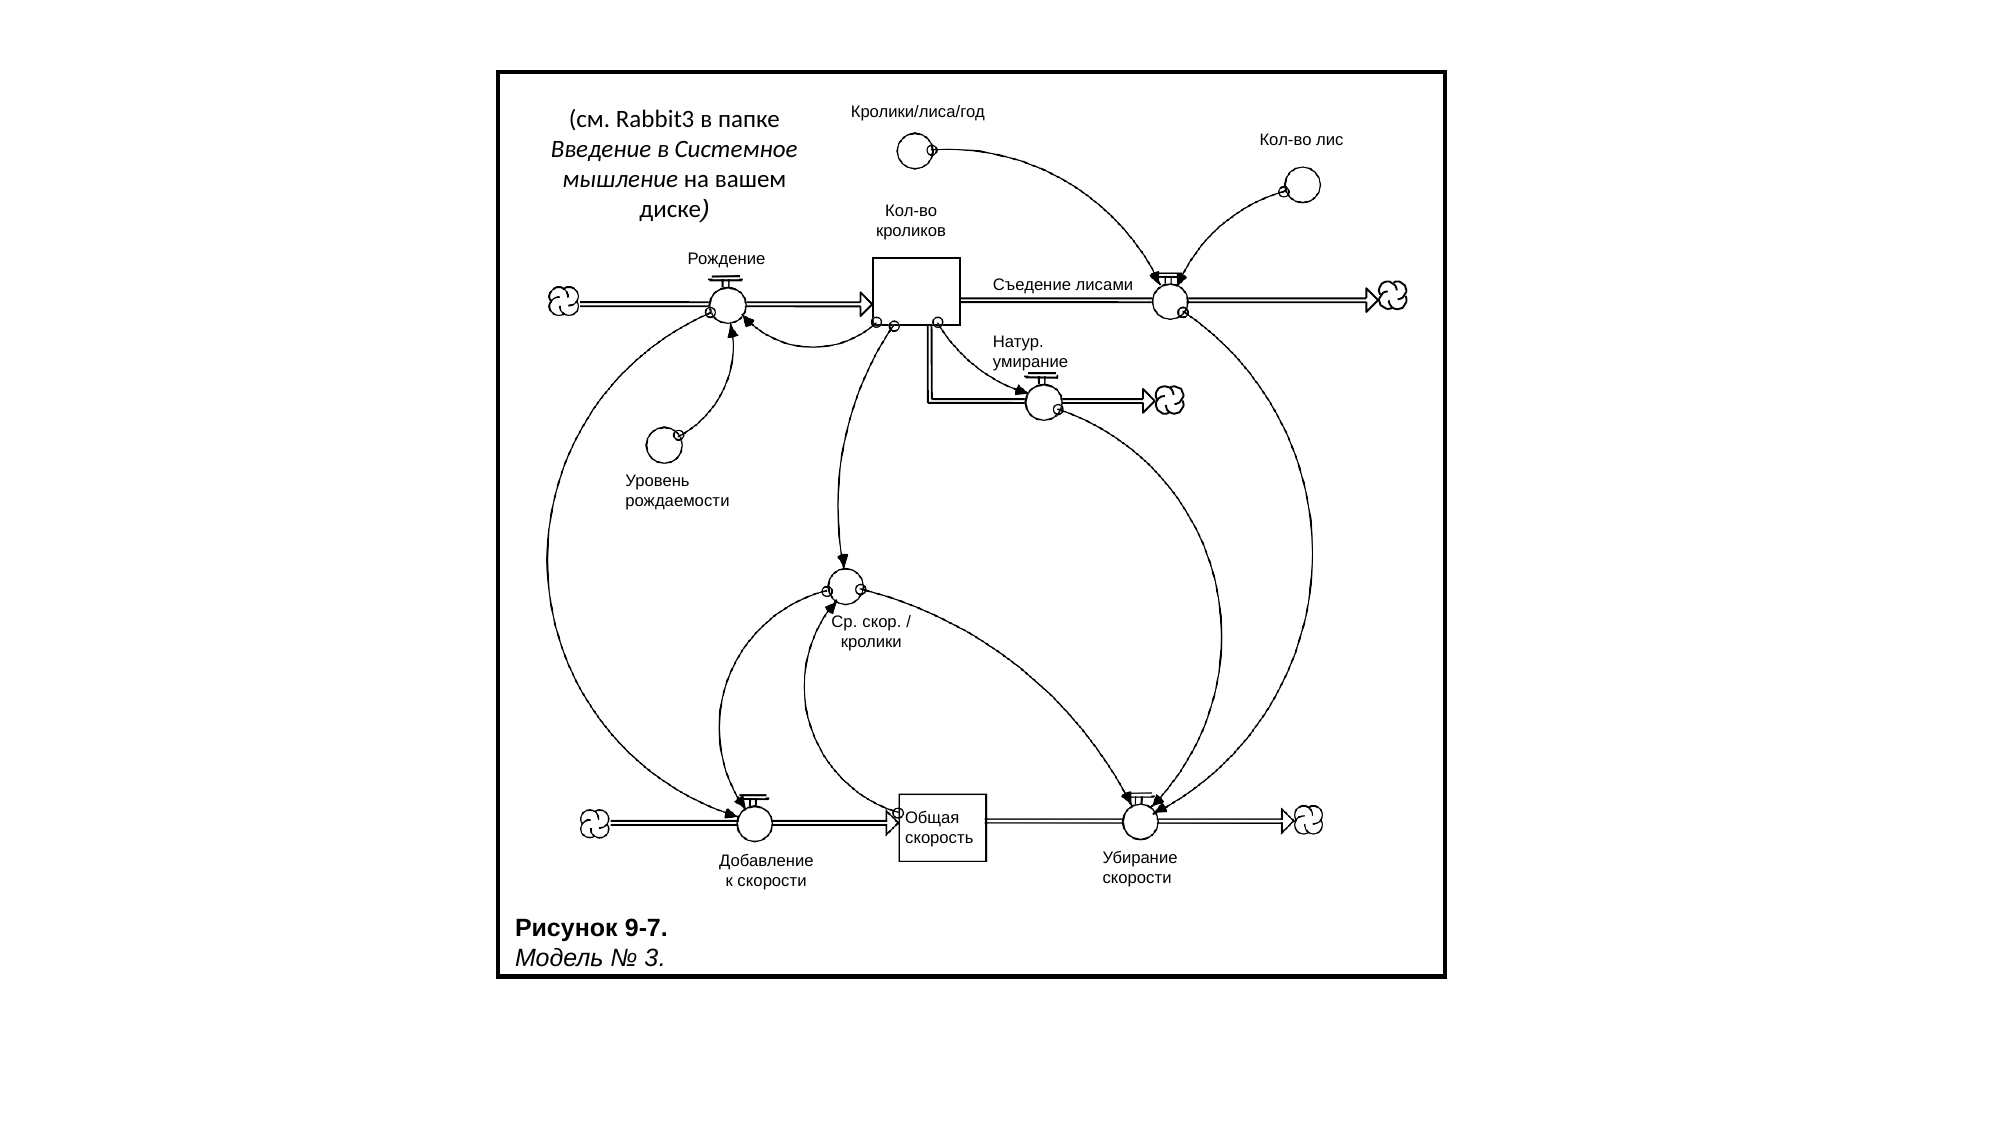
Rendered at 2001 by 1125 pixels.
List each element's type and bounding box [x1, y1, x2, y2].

text_box [498, 71, 1446, 977]
